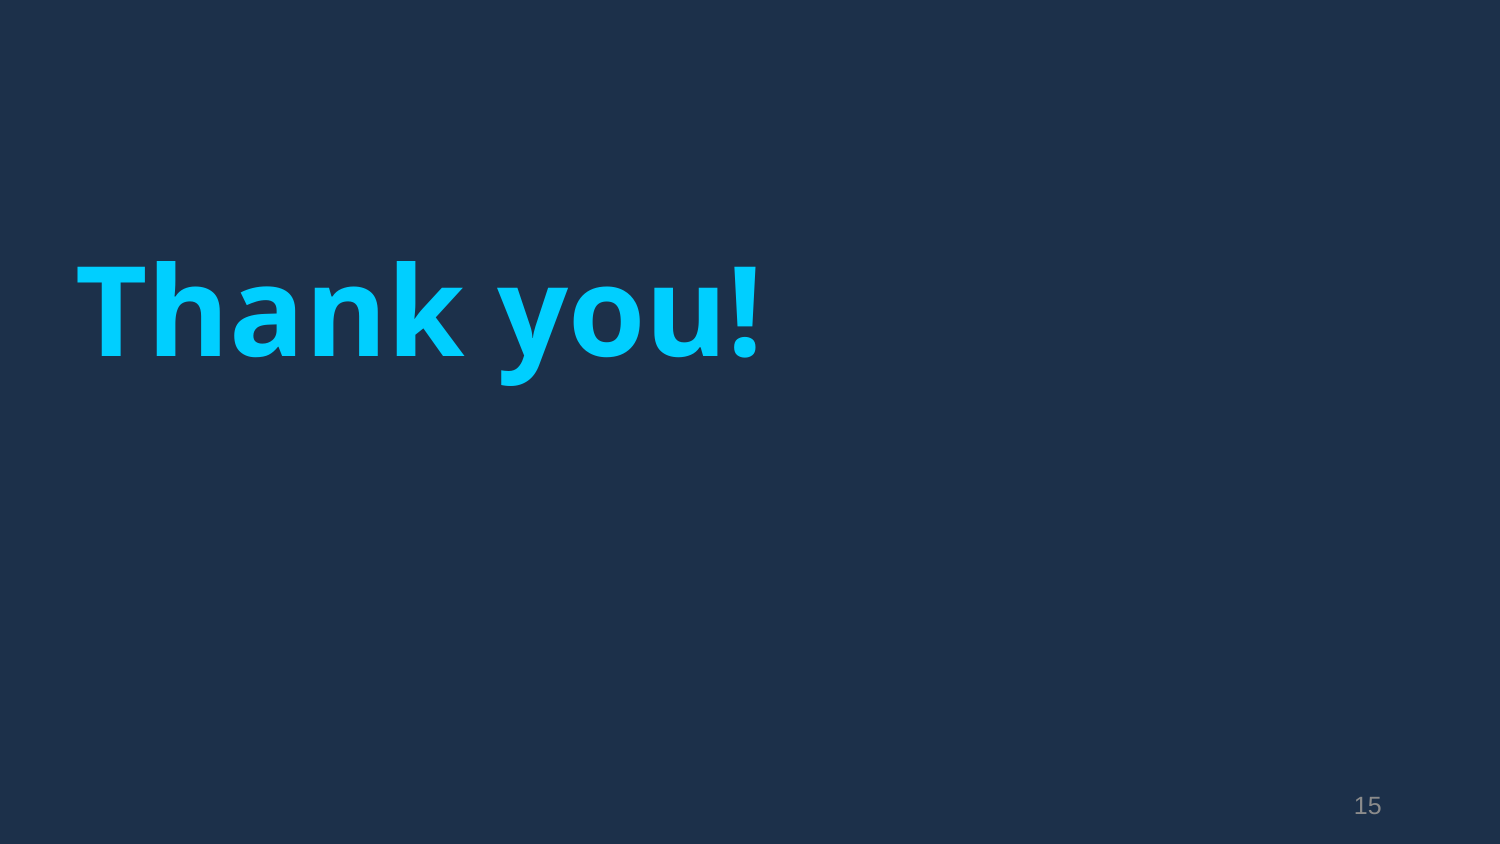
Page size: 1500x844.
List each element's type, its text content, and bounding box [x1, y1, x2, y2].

slide_number 15 [1059, 782, 1397, 828]
title Thank you! [75, 86, 1304, 527]
